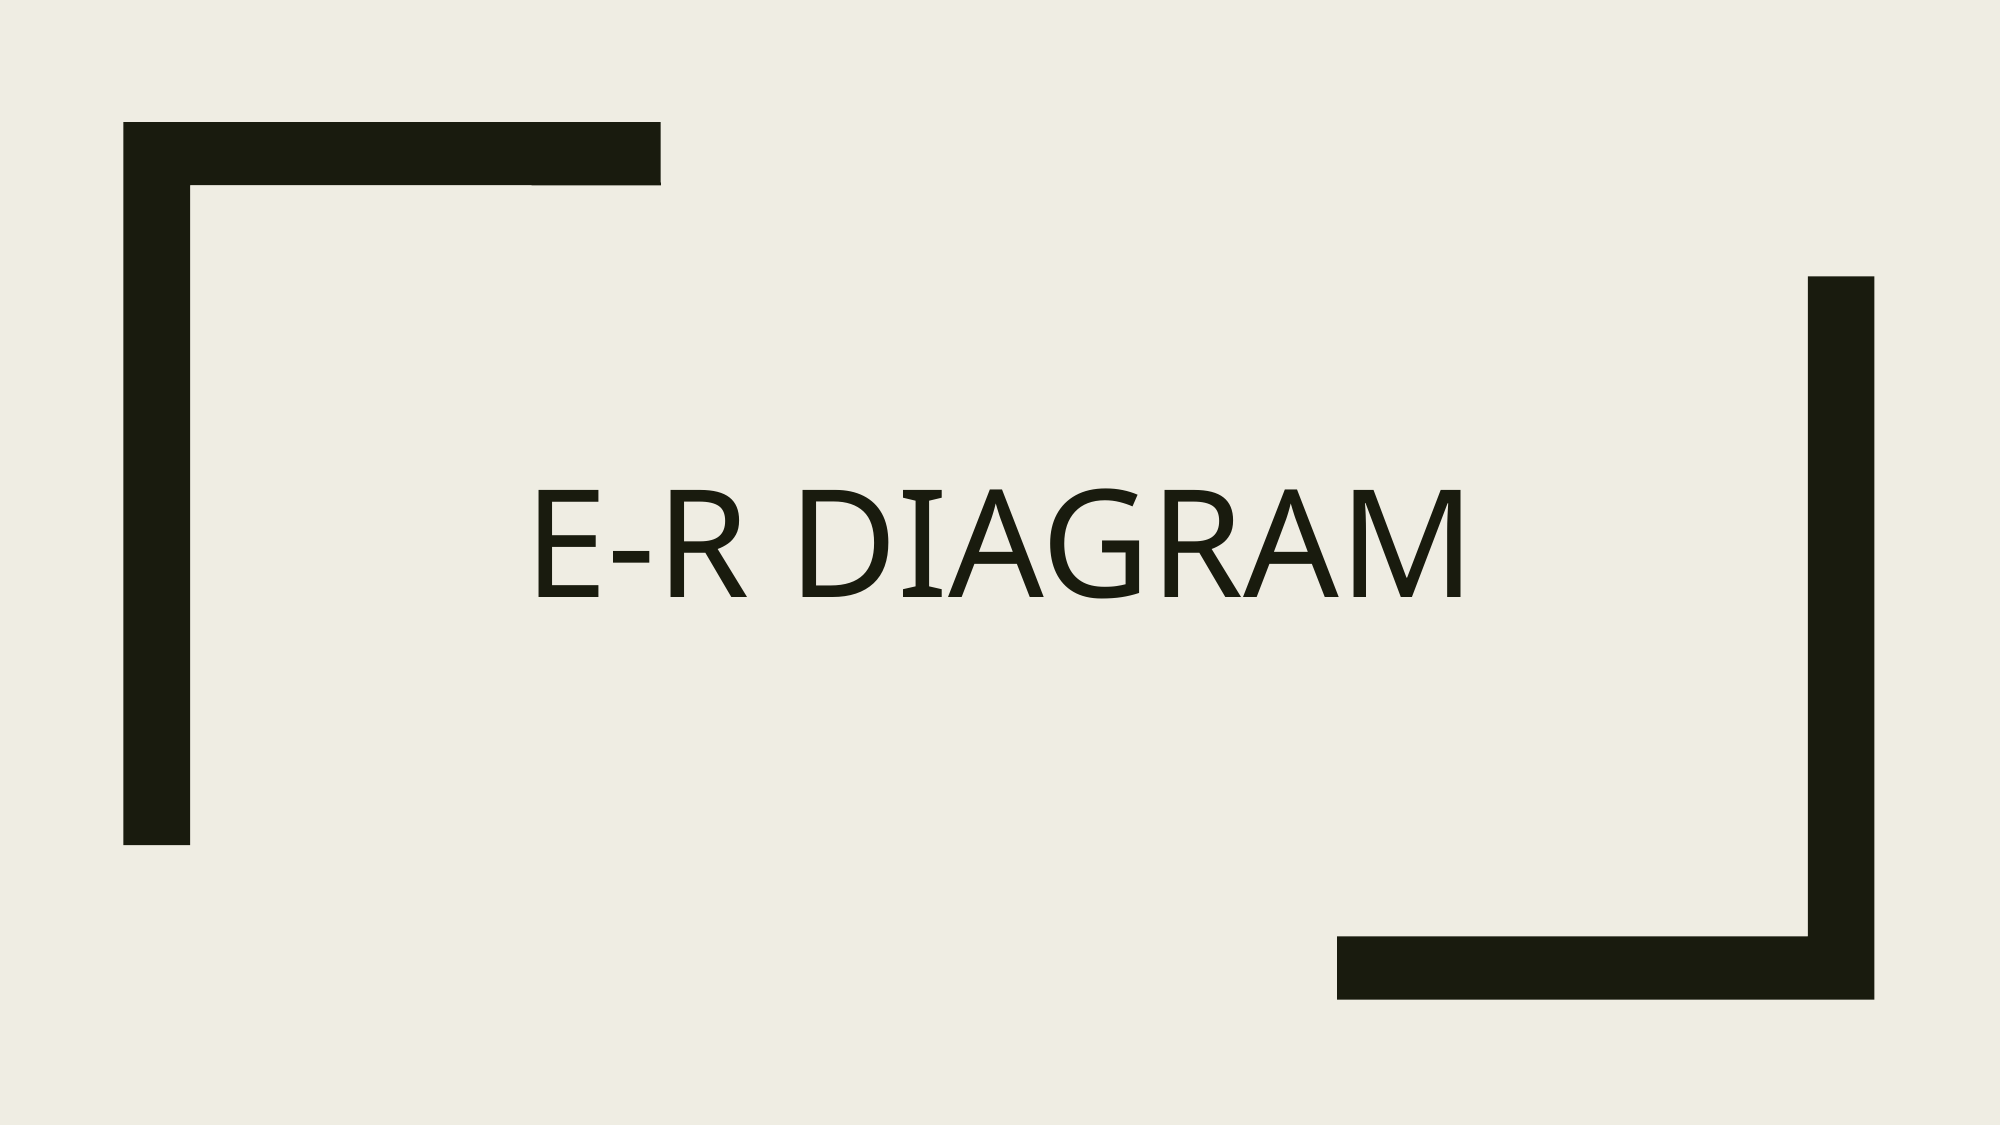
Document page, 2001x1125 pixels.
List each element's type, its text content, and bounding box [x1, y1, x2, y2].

title E-r diagram [314, 293, 1686, 638]
